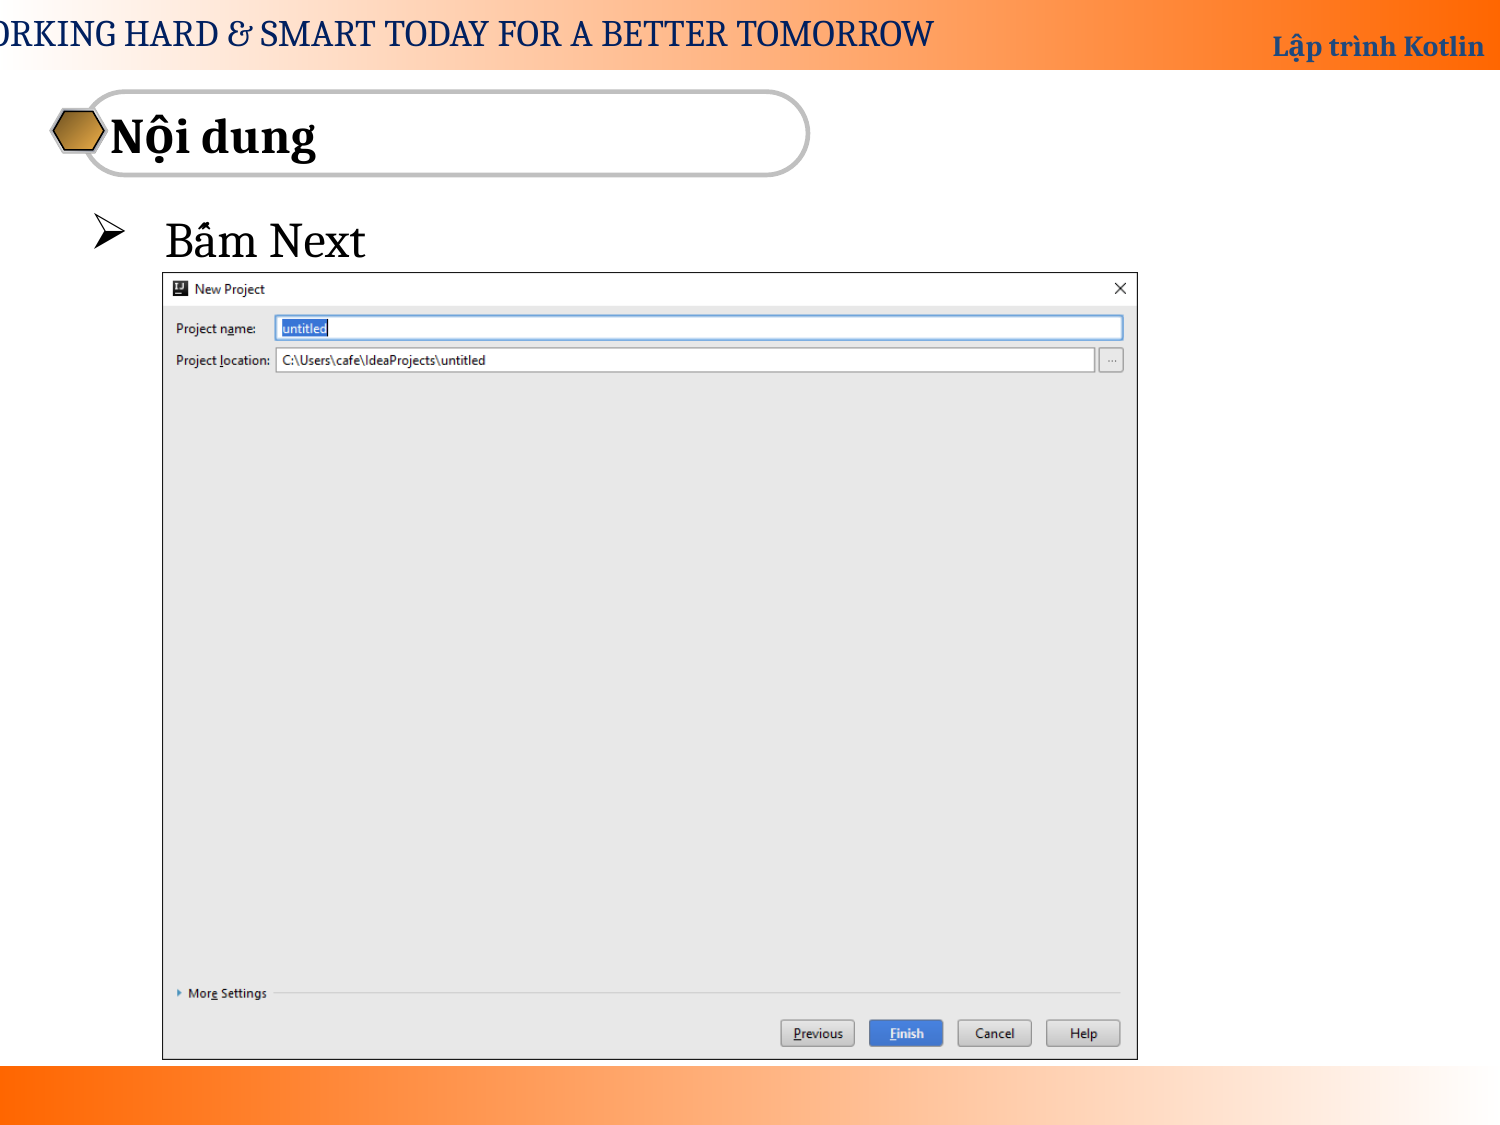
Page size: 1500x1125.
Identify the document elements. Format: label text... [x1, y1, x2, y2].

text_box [49, 91, 809, 176]
text_box Bấm Next [74, 199, 1413, 275]
picture [162, 271, 1138, 1060]
